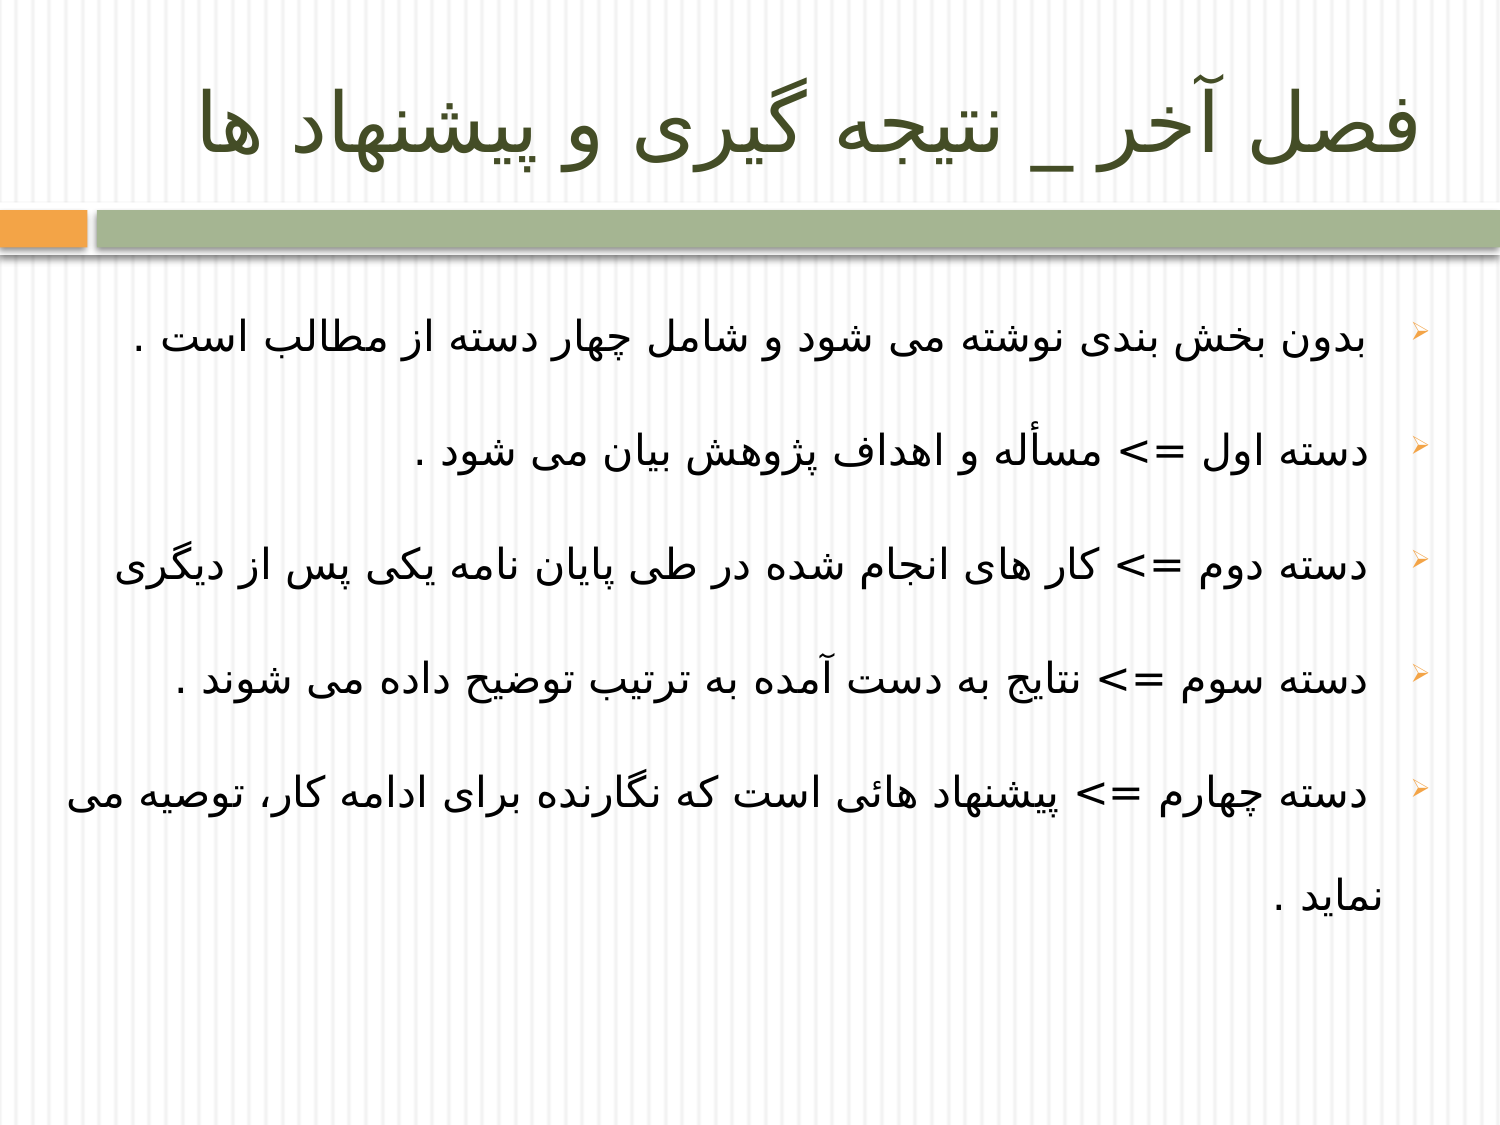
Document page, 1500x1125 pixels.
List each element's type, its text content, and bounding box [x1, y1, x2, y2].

list بدون بخش بندی نوشته می شود و شامل چهار دسته از مطالب است . دسته اول => مسأله و اهداف پژوهش بیان می شود . دسته دوم => کار های انجام شده در طی پایان نامه یکی پس از دیگری دسته سوم => نتایج به دست آمده به ترتیب توضیح داده می شوند . دسته چهارم => پیشنهاد هائی است که نگارنده برای ادامه کار، توصیه می نماید . [41, 249, 1442, 1063]
title فصل آخر _ نتیجه گیری و پیشنهاد ها [100, 37, 1438, 200]
